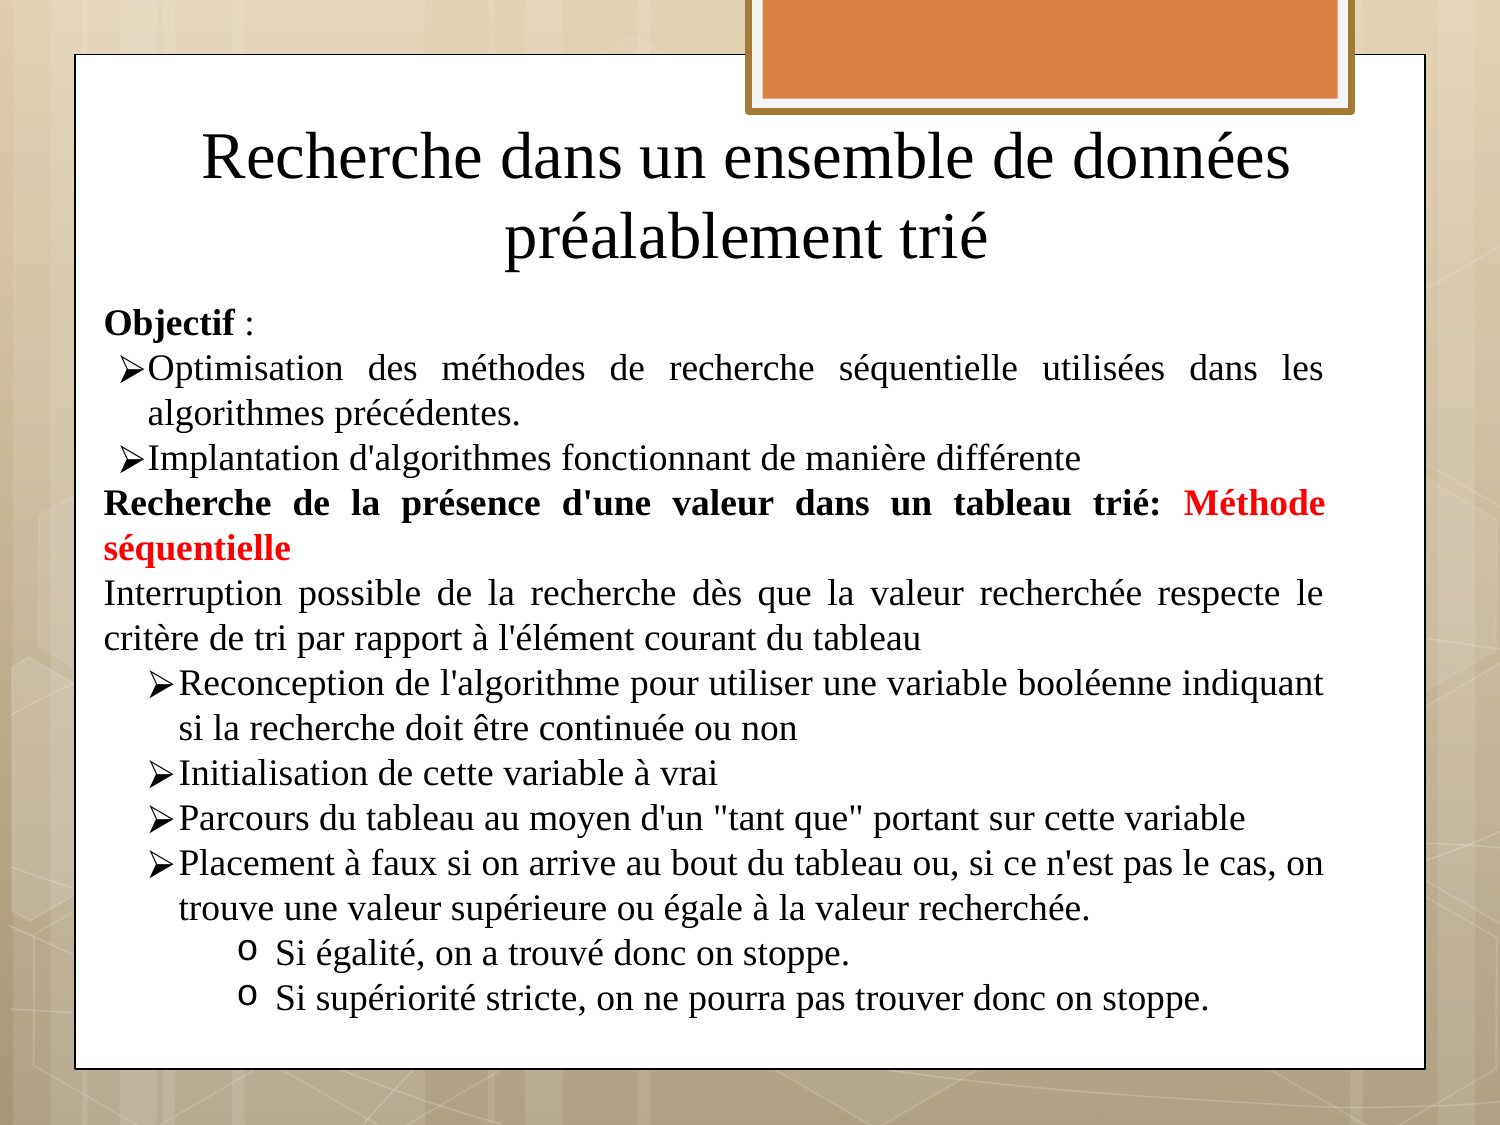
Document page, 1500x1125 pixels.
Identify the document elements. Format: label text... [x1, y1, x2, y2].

text_box Objectif : Optimisation des méthodes de recherche séquentielle utilisées dans les algorithmes précédentes. Implantation d'algorithmes fonctionnant de manière différente Recherche de la présence d'une valeur dans un tableau trié: Méthode séquentielle Interruption possible de la recherche dès que la valeur recherchée respecte le critère de tri par rapport à l'élément courant du tableau Reconception de l'algorithme pour utiliser une variable booléenne indiquant si la recherche doit être continuée ou non Initialisation de cette variable à vrai Parcours du tableau au moyen d'un "tant que" portant sur cette variable Placement à faux si on arrive au bout du tableau ou, si ce n'est pas le cas, on trouve une valeur supérieure ou égale à la valeur recherchée. Si égalité, on a trouvé donc on stoppe. Si supériorité stricte, on ne pourra pas trouver donc on stoppe. [88, 290, 1341, 1033]
title Recherche dans un ensemble de données préalablement trié [171, 138, 1324, 279]
